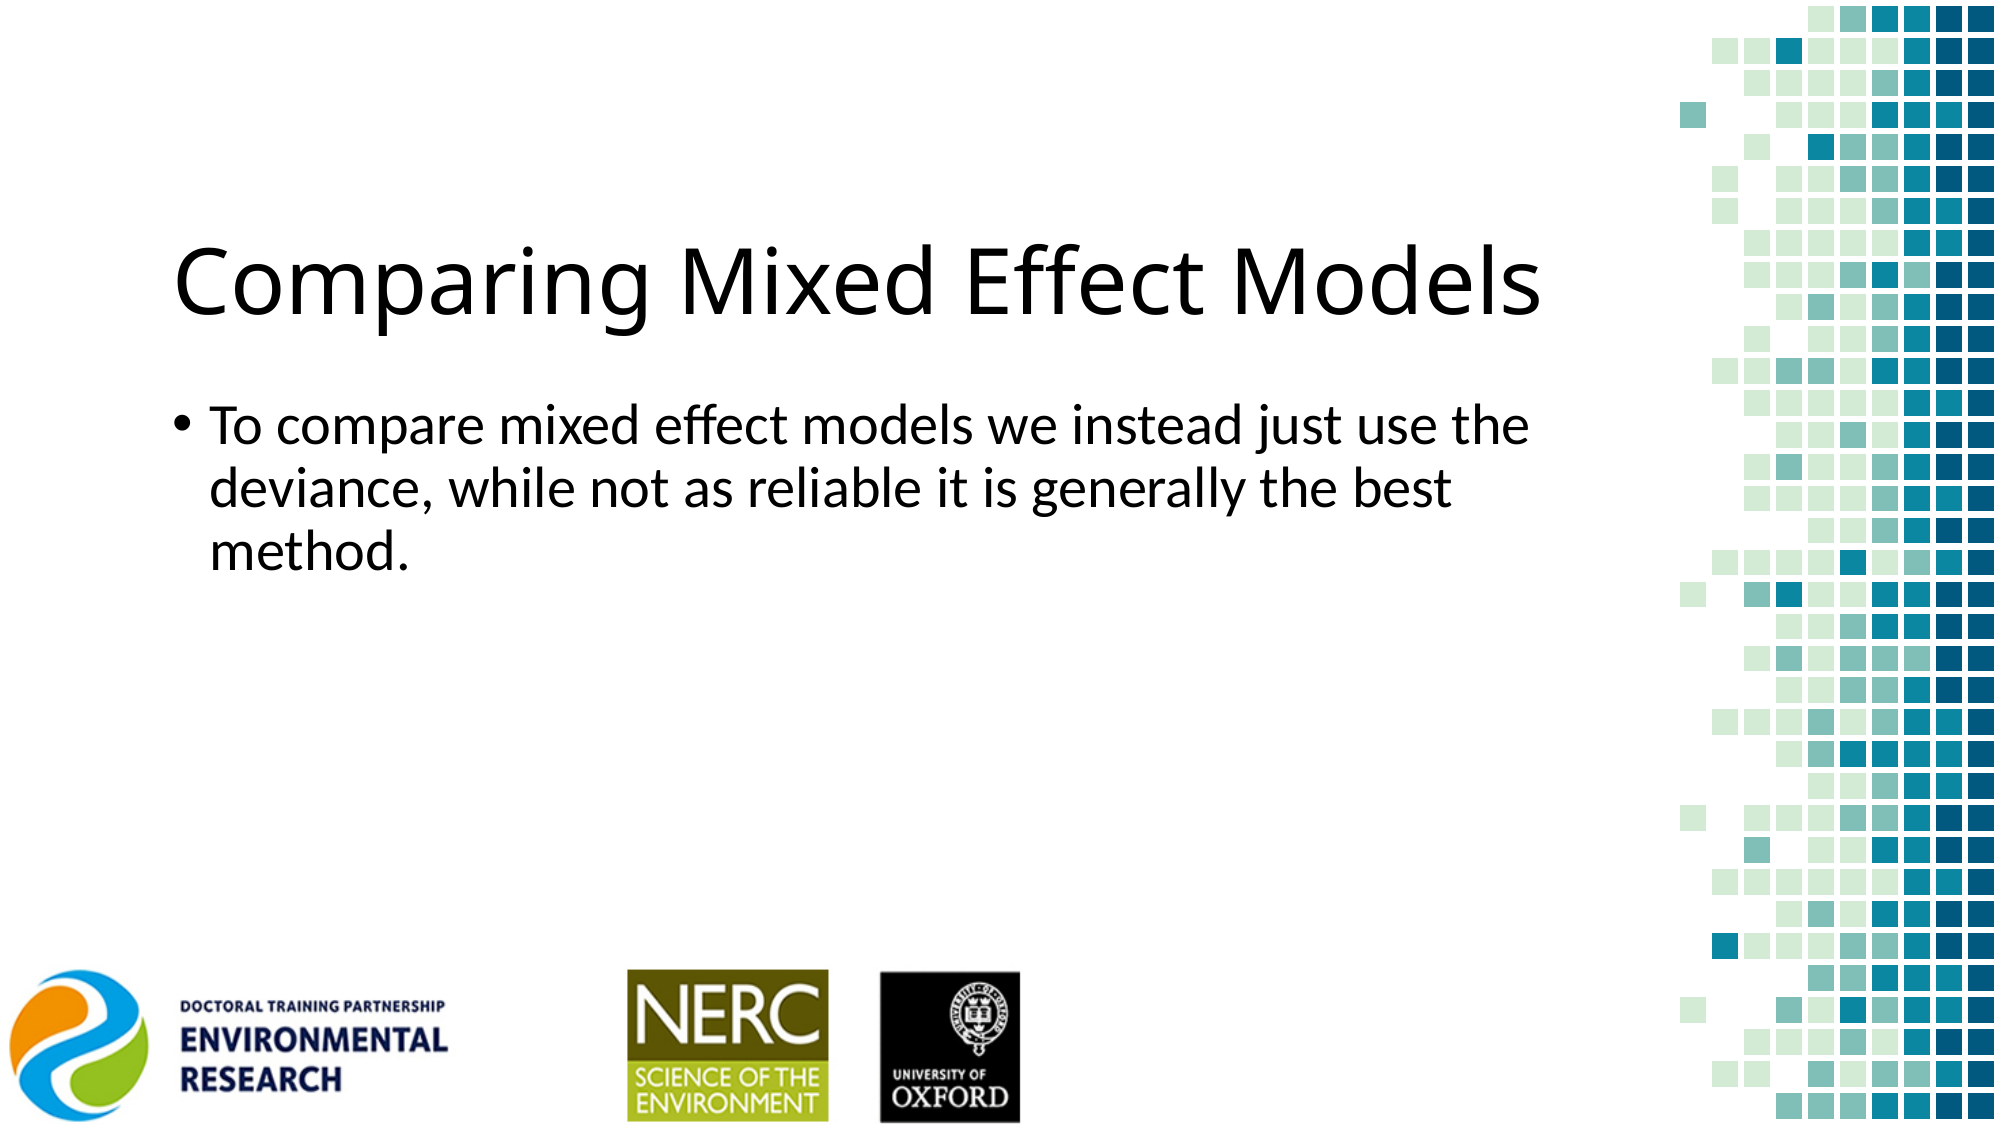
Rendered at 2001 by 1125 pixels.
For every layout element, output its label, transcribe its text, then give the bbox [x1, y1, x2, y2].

title Comparing Mixed Effect Models [157, 161, 1636, 350]
list To compare mixed effect models we instead just use the deviance, while not as reliable it is generally the best method. [157, 379, 1636, 964]
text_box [0, 964, 1676, 1125]
